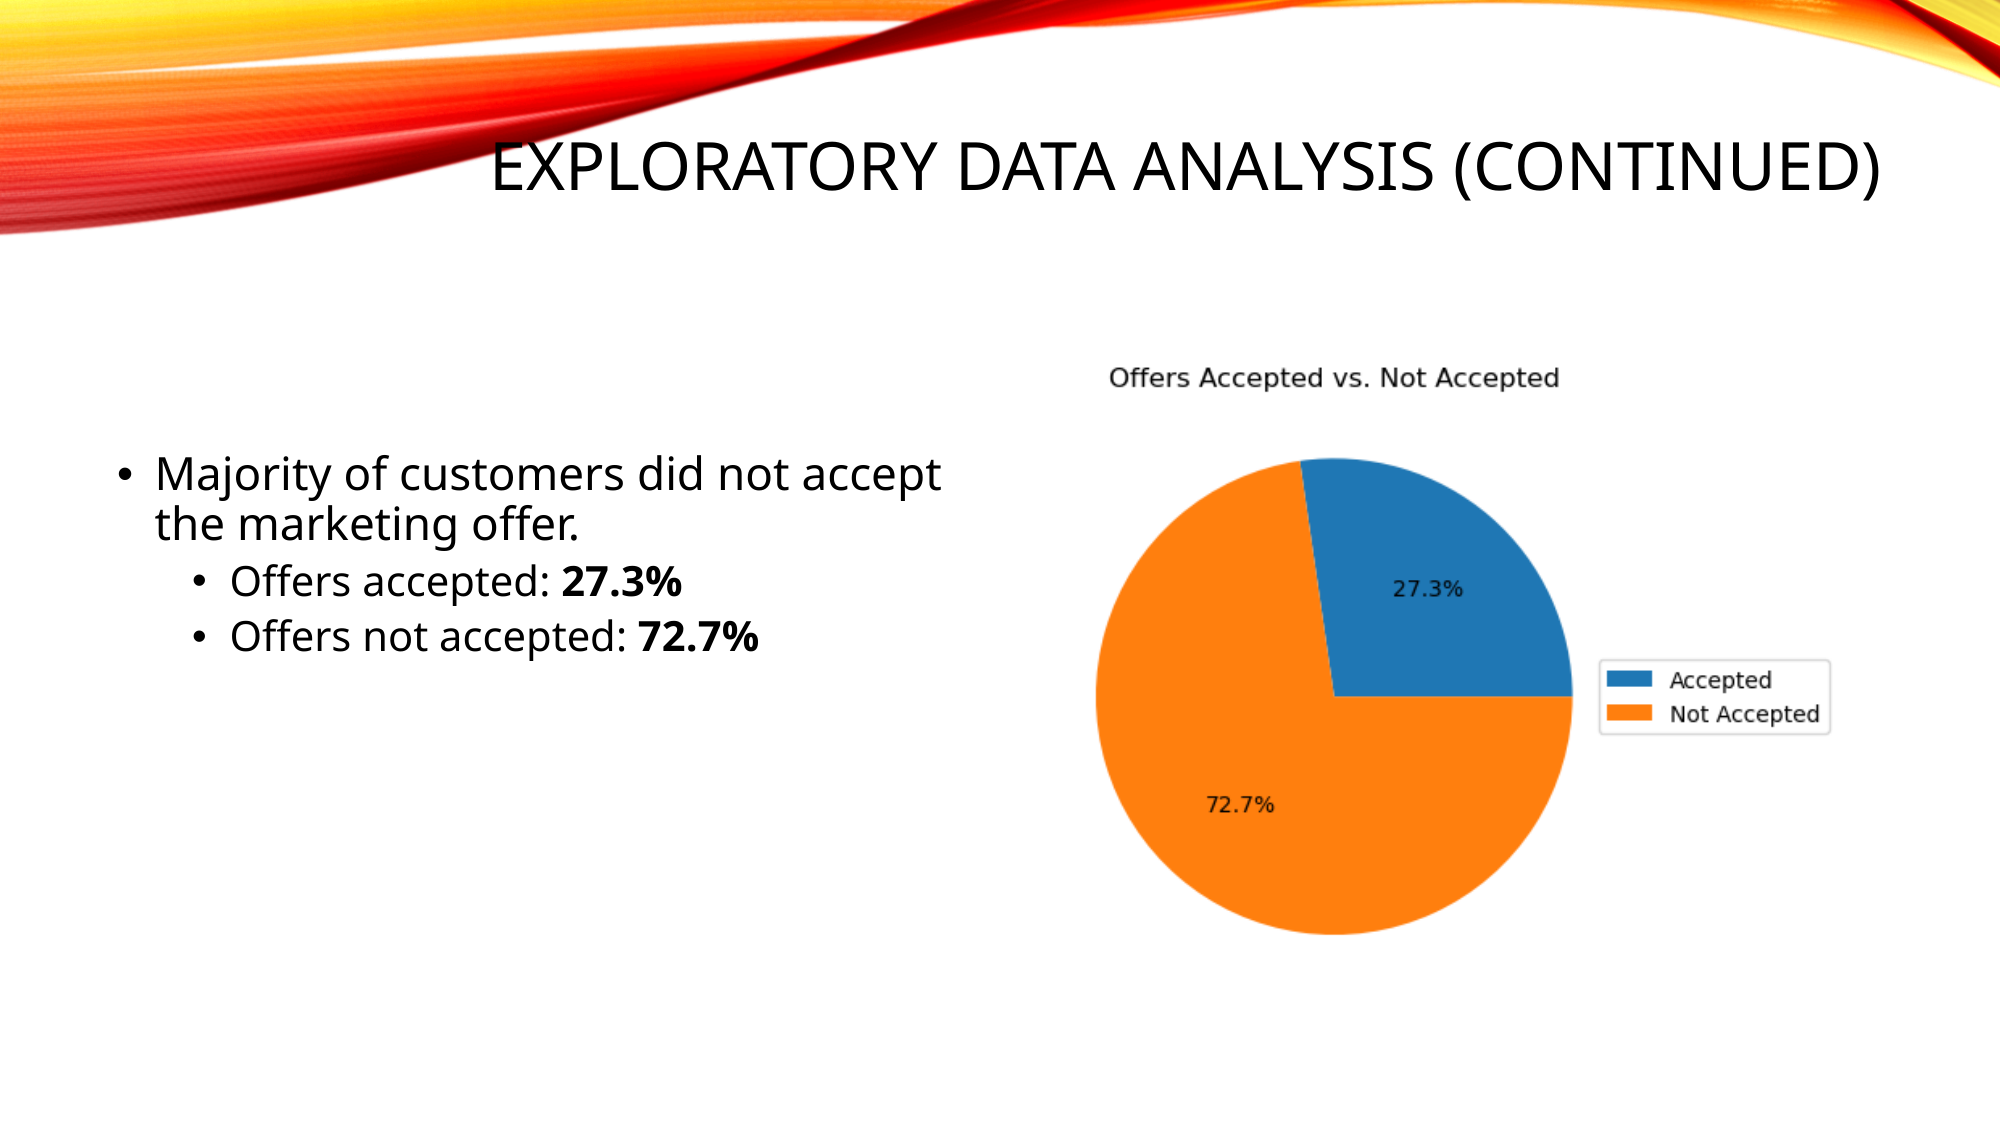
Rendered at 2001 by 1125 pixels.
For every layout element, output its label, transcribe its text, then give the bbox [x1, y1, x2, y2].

picture [0, 0, 2000, 237]
list Majority of customers did not accept the marketing offer. Offers accepted: 27.3% Offers not accepted: 72.7% [101, 443, 987, 682]
title Exploratory Data analysis (continued) [451, 36, 1898, 301]
picture [1093, 347, 1842, 948]
